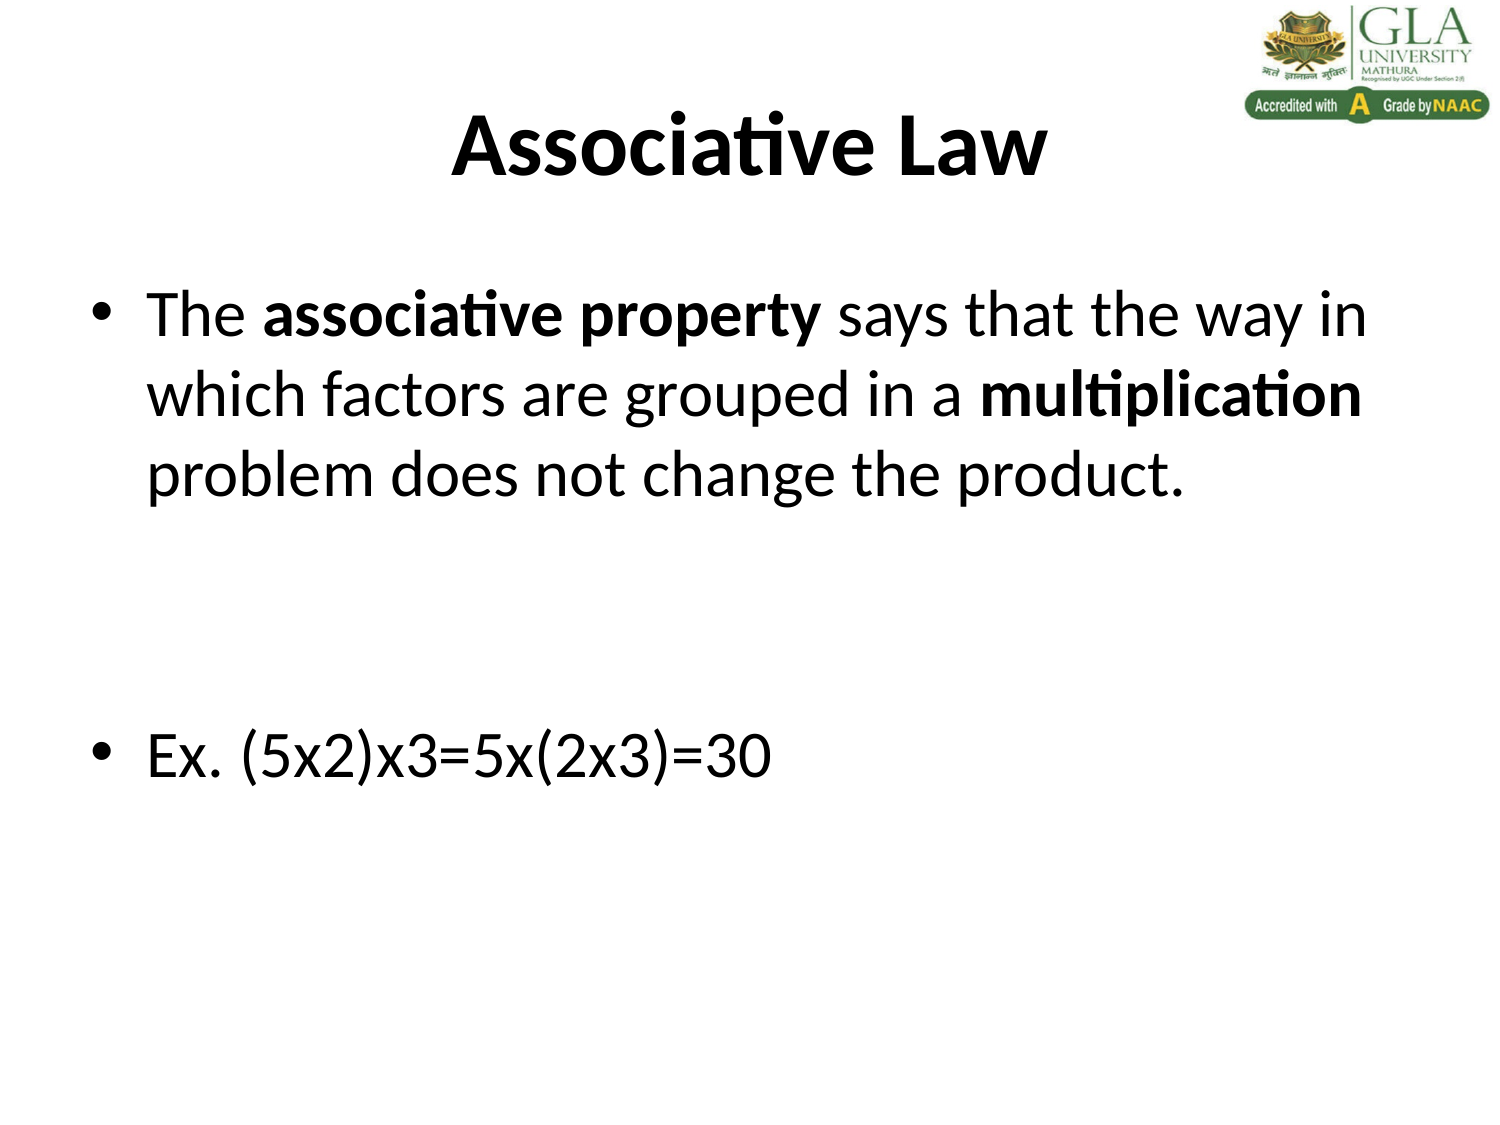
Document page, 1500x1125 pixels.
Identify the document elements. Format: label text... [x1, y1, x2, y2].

list The associative property says that the way in which factors are grouped in a multiplication problem does not change the product. Ex. (5x2)x3=5x(2x3)=30 [75, 262, 1425, 1005]
picture [1240, 5, 1495, 126]
title Associative Law [75, 45, 1425, 233]
